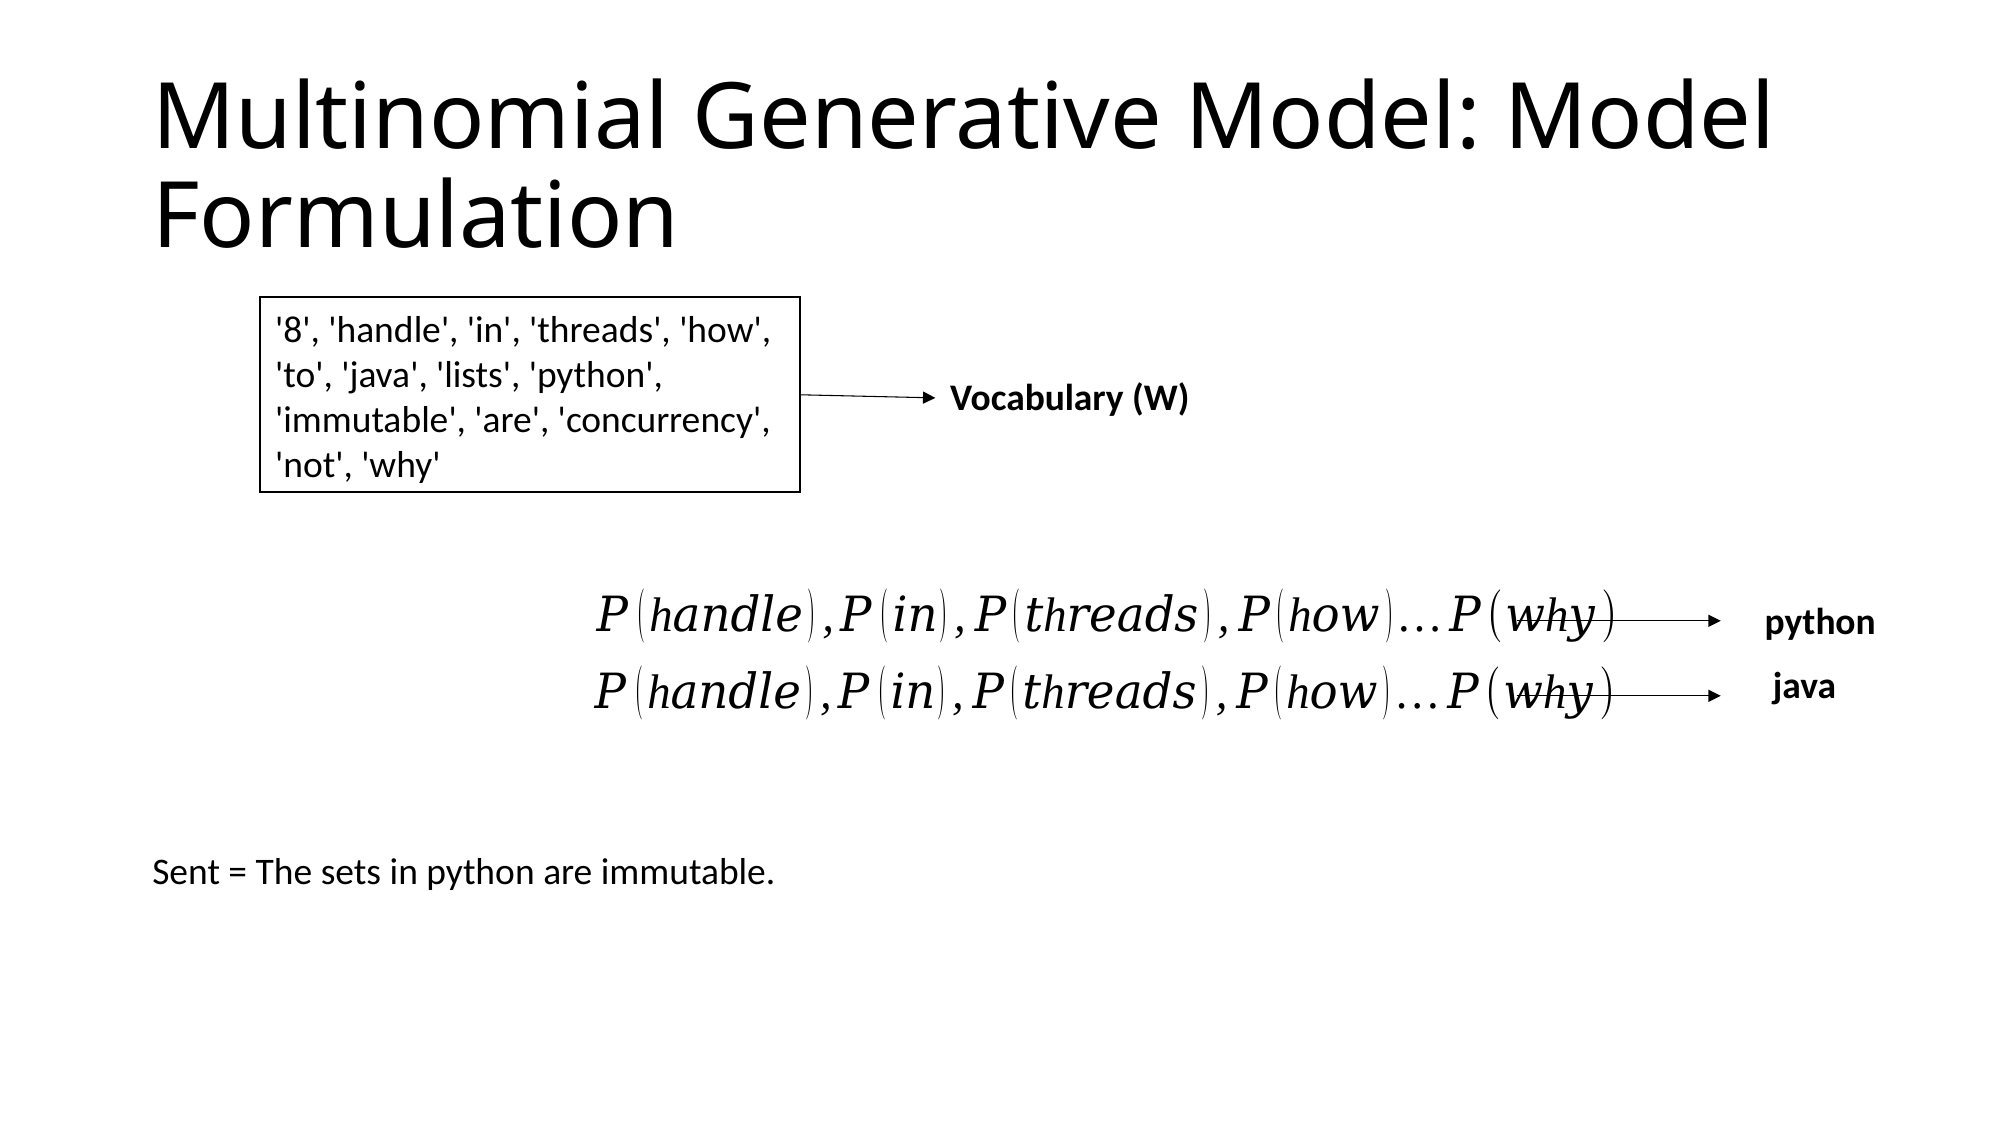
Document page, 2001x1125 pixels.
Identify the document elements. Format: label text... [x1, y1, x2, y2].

text_box '8', 'handle', 'in', 'threads', 'how', 'to', 'java', 'lists', 'python', 'immutable', 'are', 'concurrency', 'not', 'why' [259, 296, 801, 493]
text_box Sent = The sets in python are immutable. [137, 839, 821, 900]
title Multinomial Generative Model: Model Formulation [137, 59, 1863, 278]
text_box java [1758, 654, 1927, 714]
text_box python [1749, 589, 1919, 650]
text_box Vocabulary (W) [935, 365, 1271, 426]
